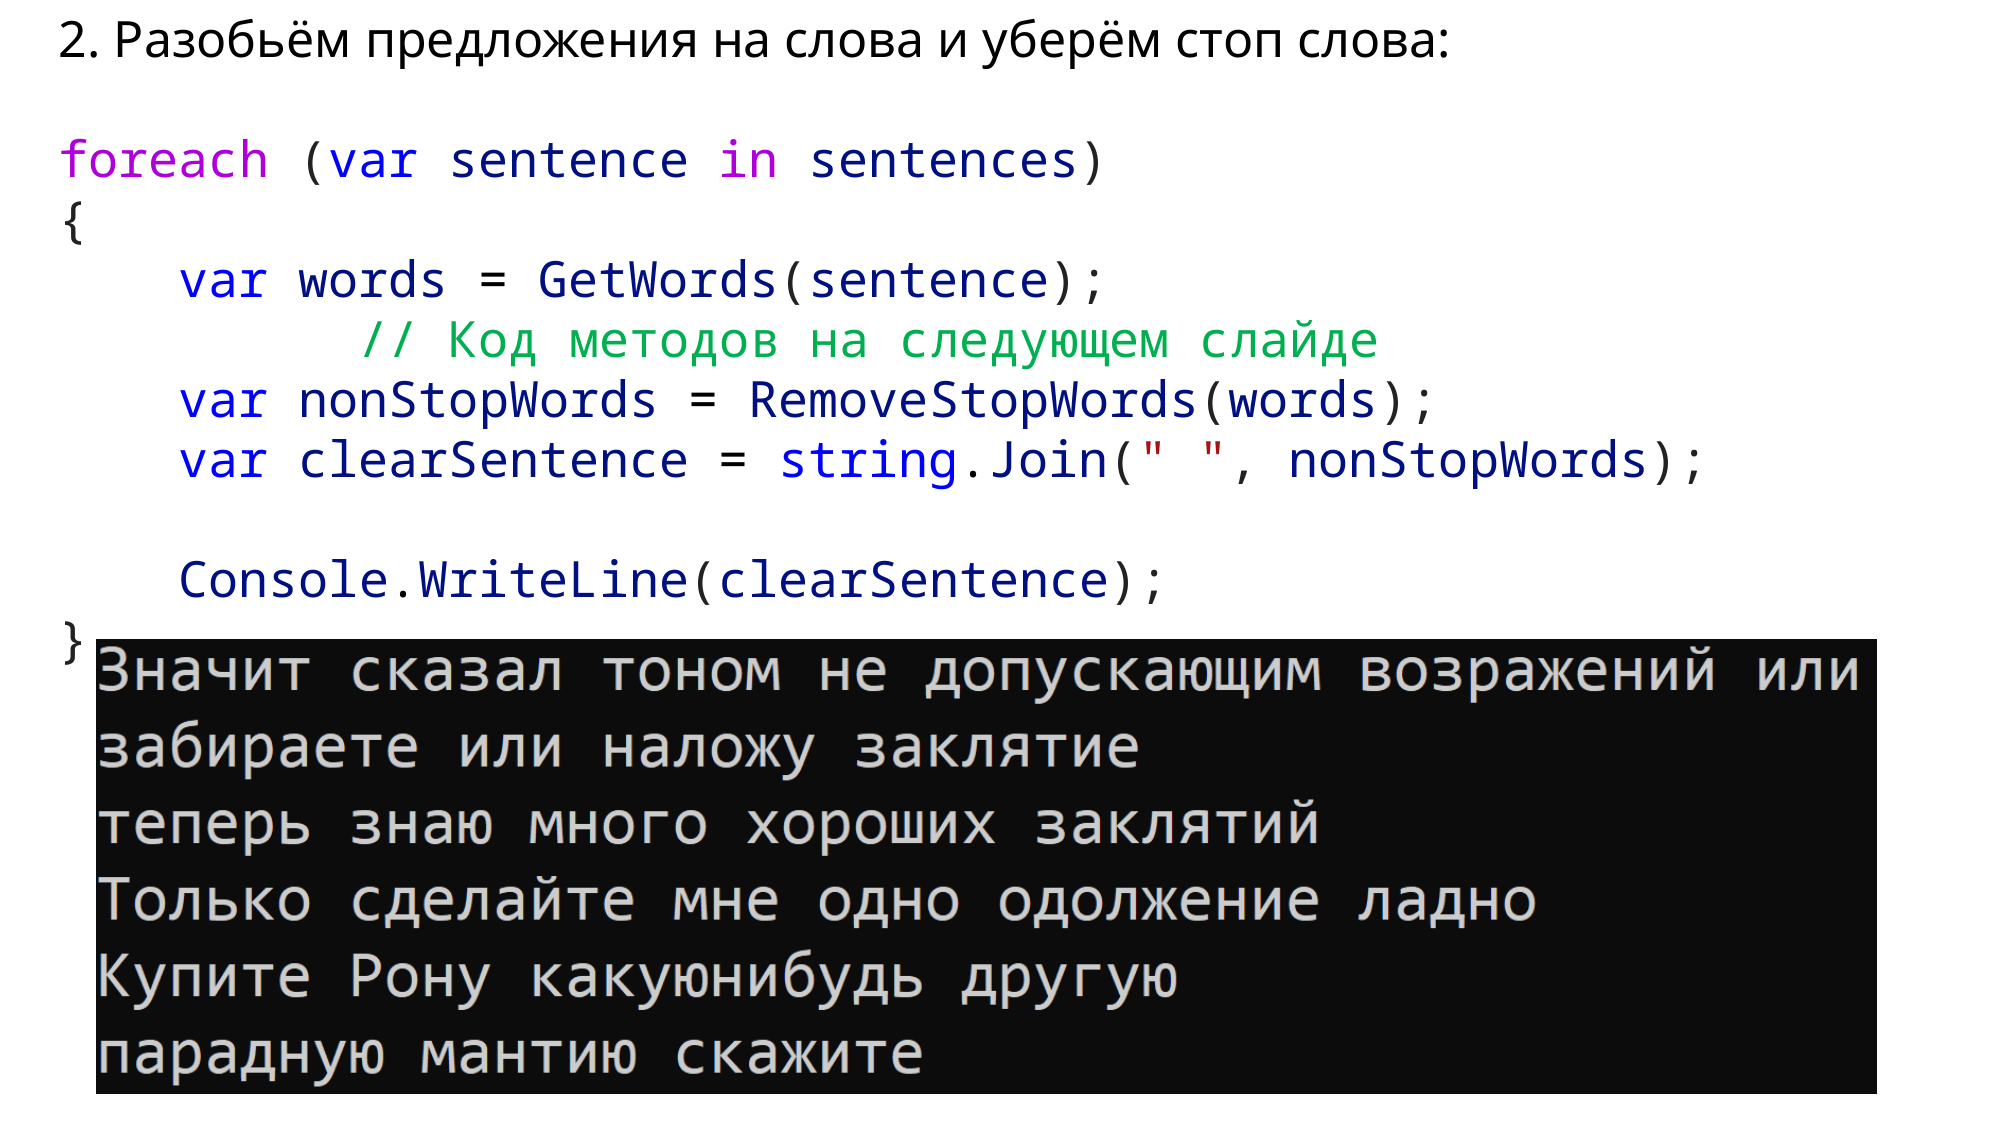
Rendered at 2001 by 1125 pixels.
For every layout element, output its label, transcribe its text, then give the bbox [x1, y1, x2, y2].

picture [96, 639, 1877, 1094]
text_box 2. Разобьём предложения на слова и уберём стоп слова: foreach (var sentence in sentences) { var words = GetWords(sentence); // Код методов на следующем слайде var nonStopWords = RemoveStopWords(words); var clearSentence = string.Join(" ", nonStopWords); Console.WriteLine(clearSentence); } [0, 0, 2000, 675]
